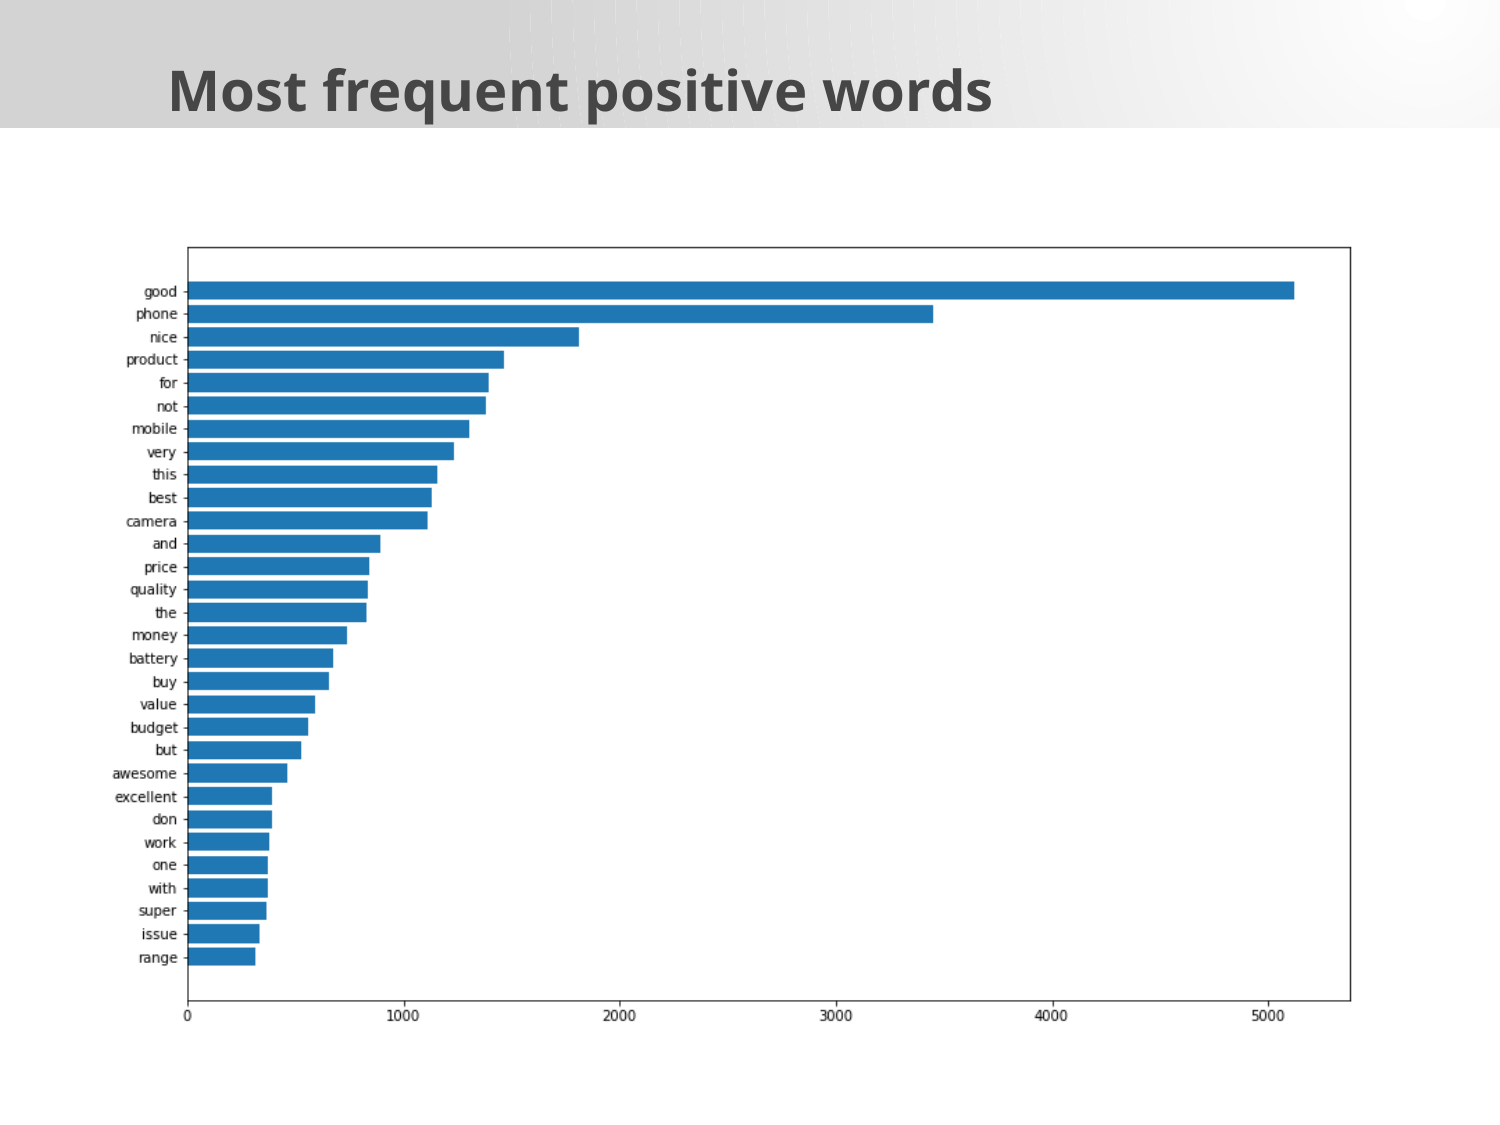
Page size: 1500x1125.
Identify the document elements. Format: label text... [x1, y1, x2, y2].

title Most frequent positive words [152, 46, 1320, 128]
picture [0, 128, 1500, 1125]
